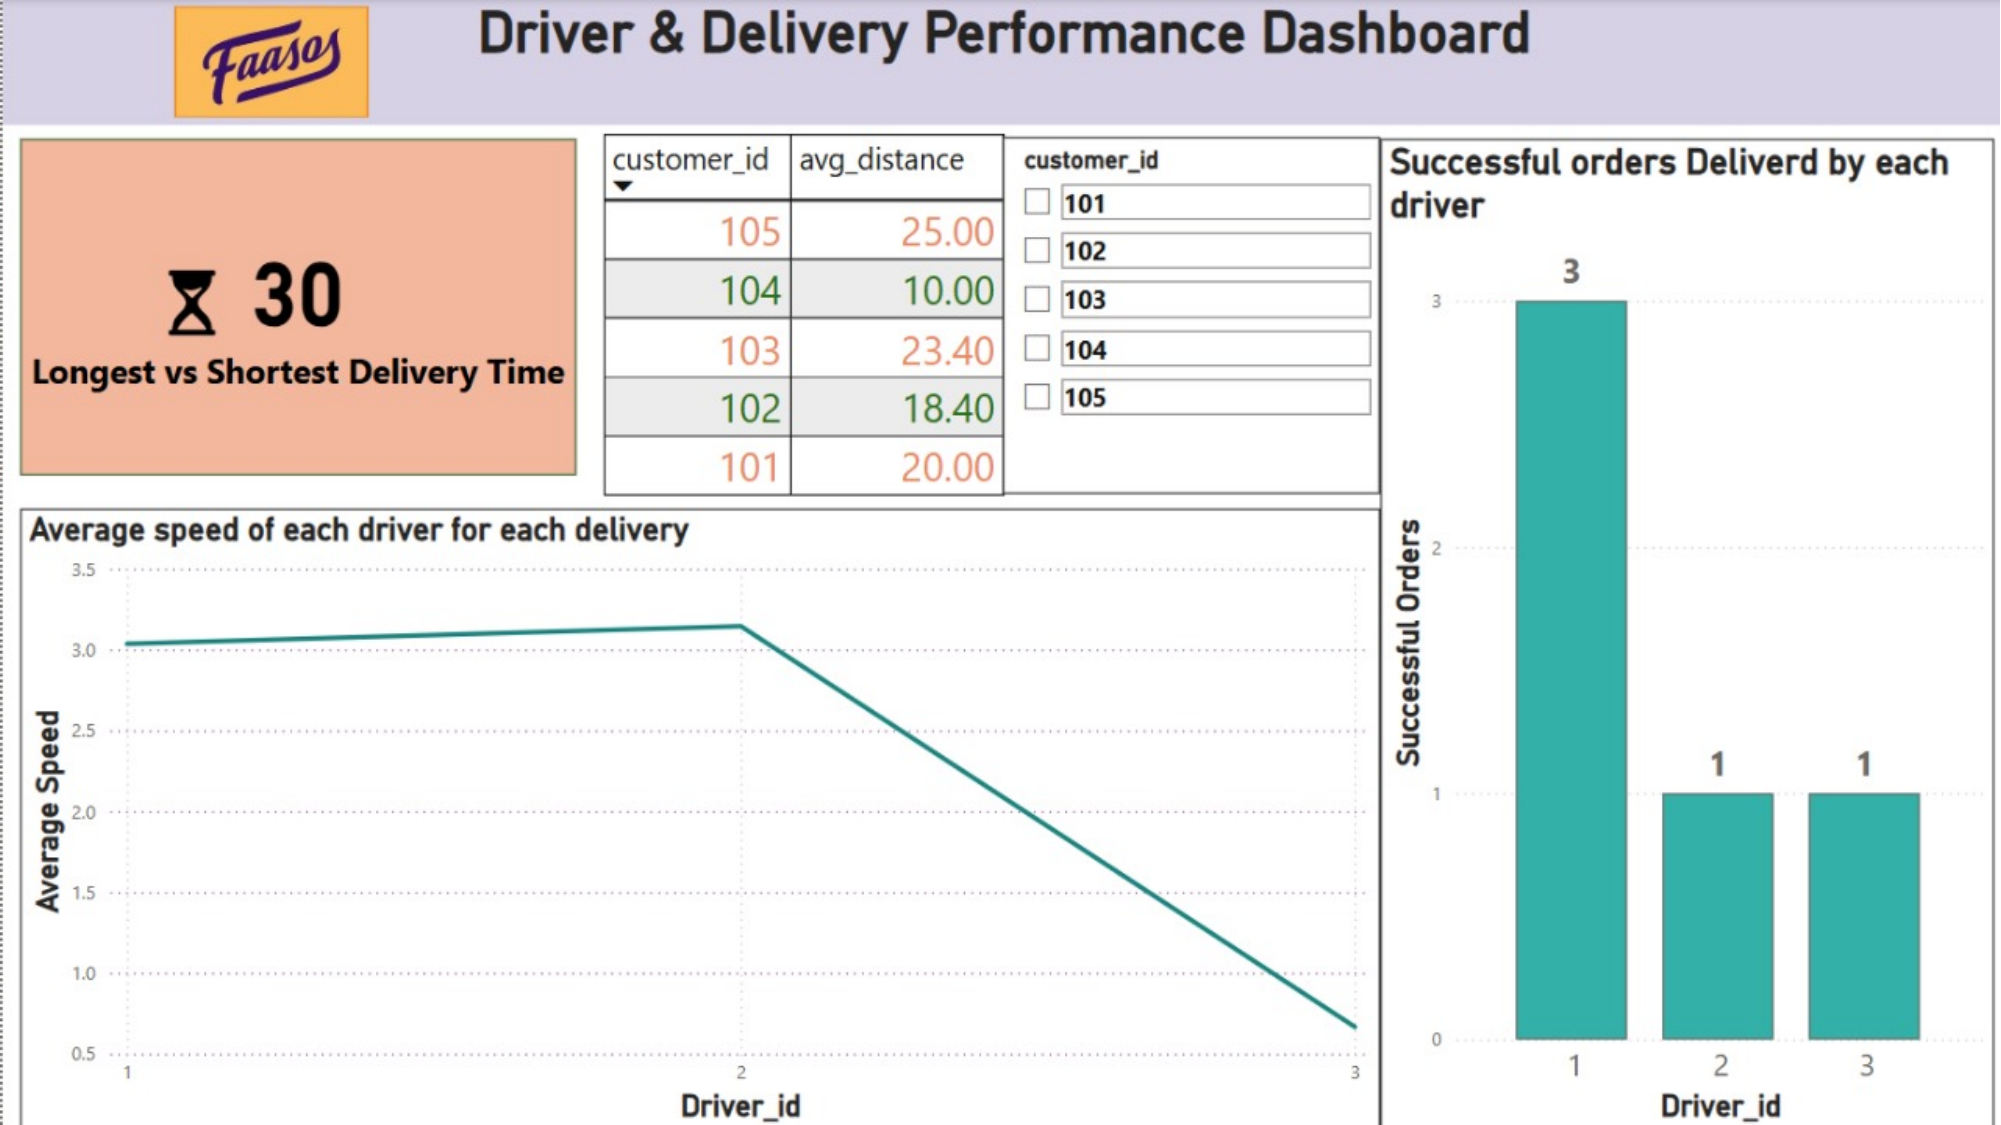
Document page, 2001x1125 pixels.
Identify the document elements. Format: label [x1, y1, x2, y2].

list [0, 0, 2000, 1125]
